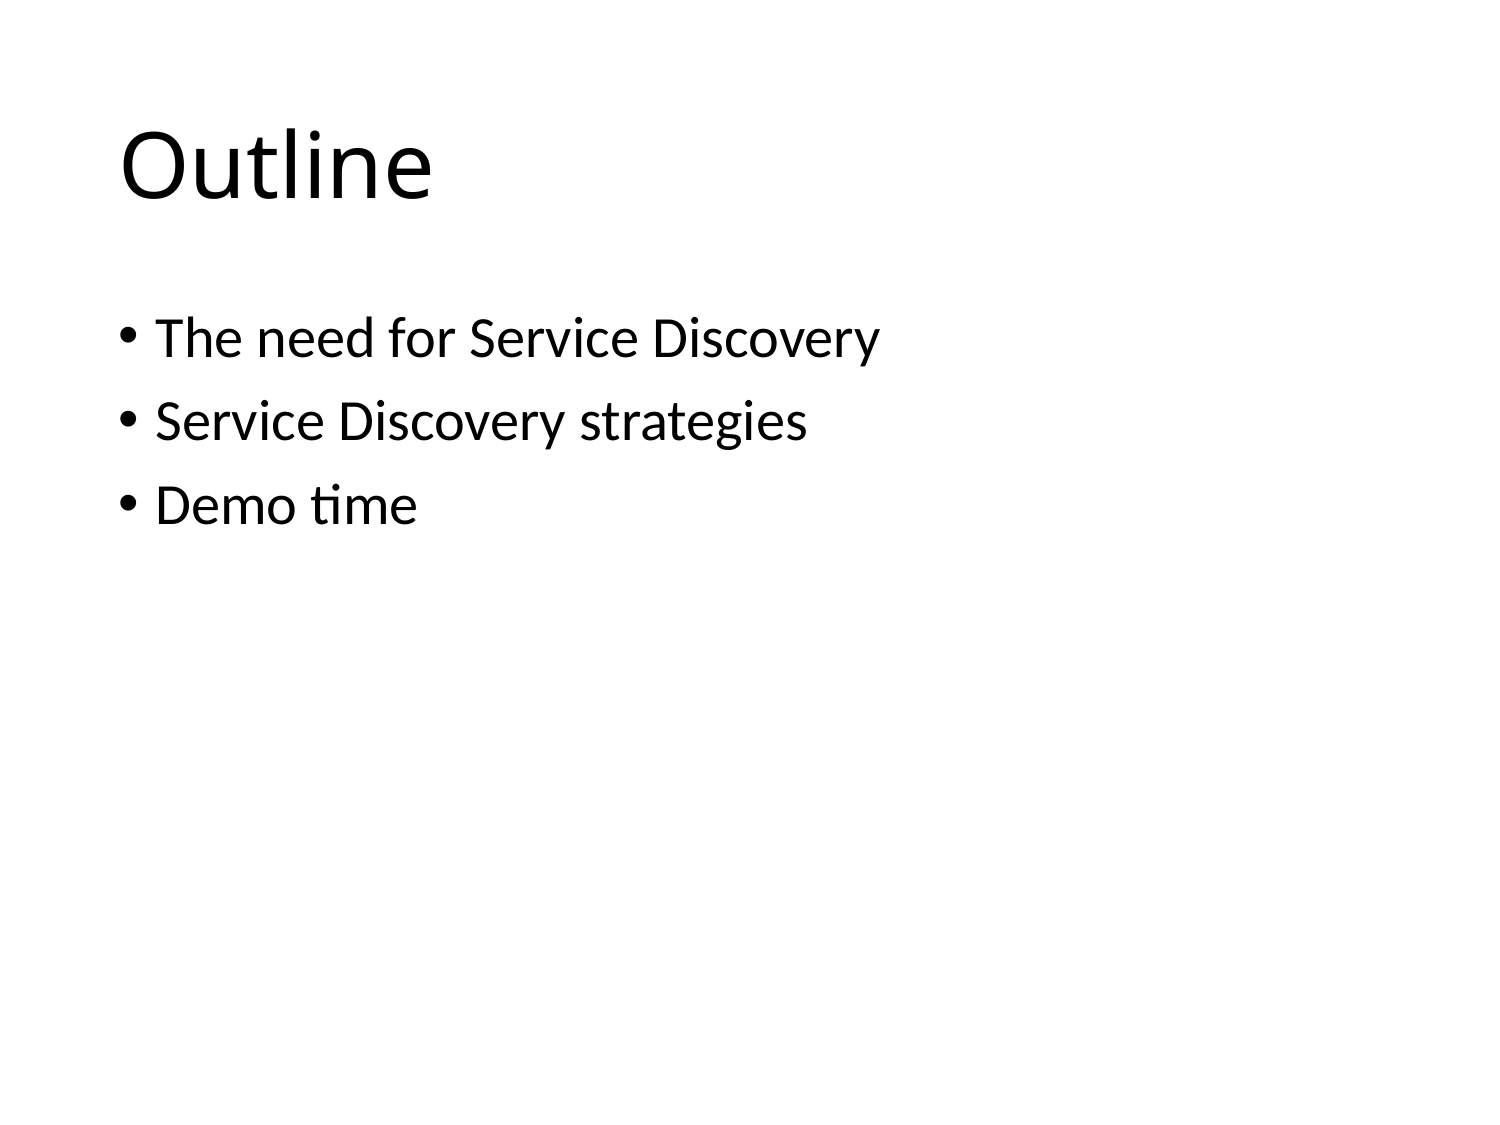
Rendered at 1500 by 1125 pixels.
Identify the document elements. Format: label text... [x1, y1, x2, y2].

list The need for Service Discovery Service Discovery strategies Demo time [103, 299, 1397, 1014]
title Outline [103, 59, 1397, 278]
